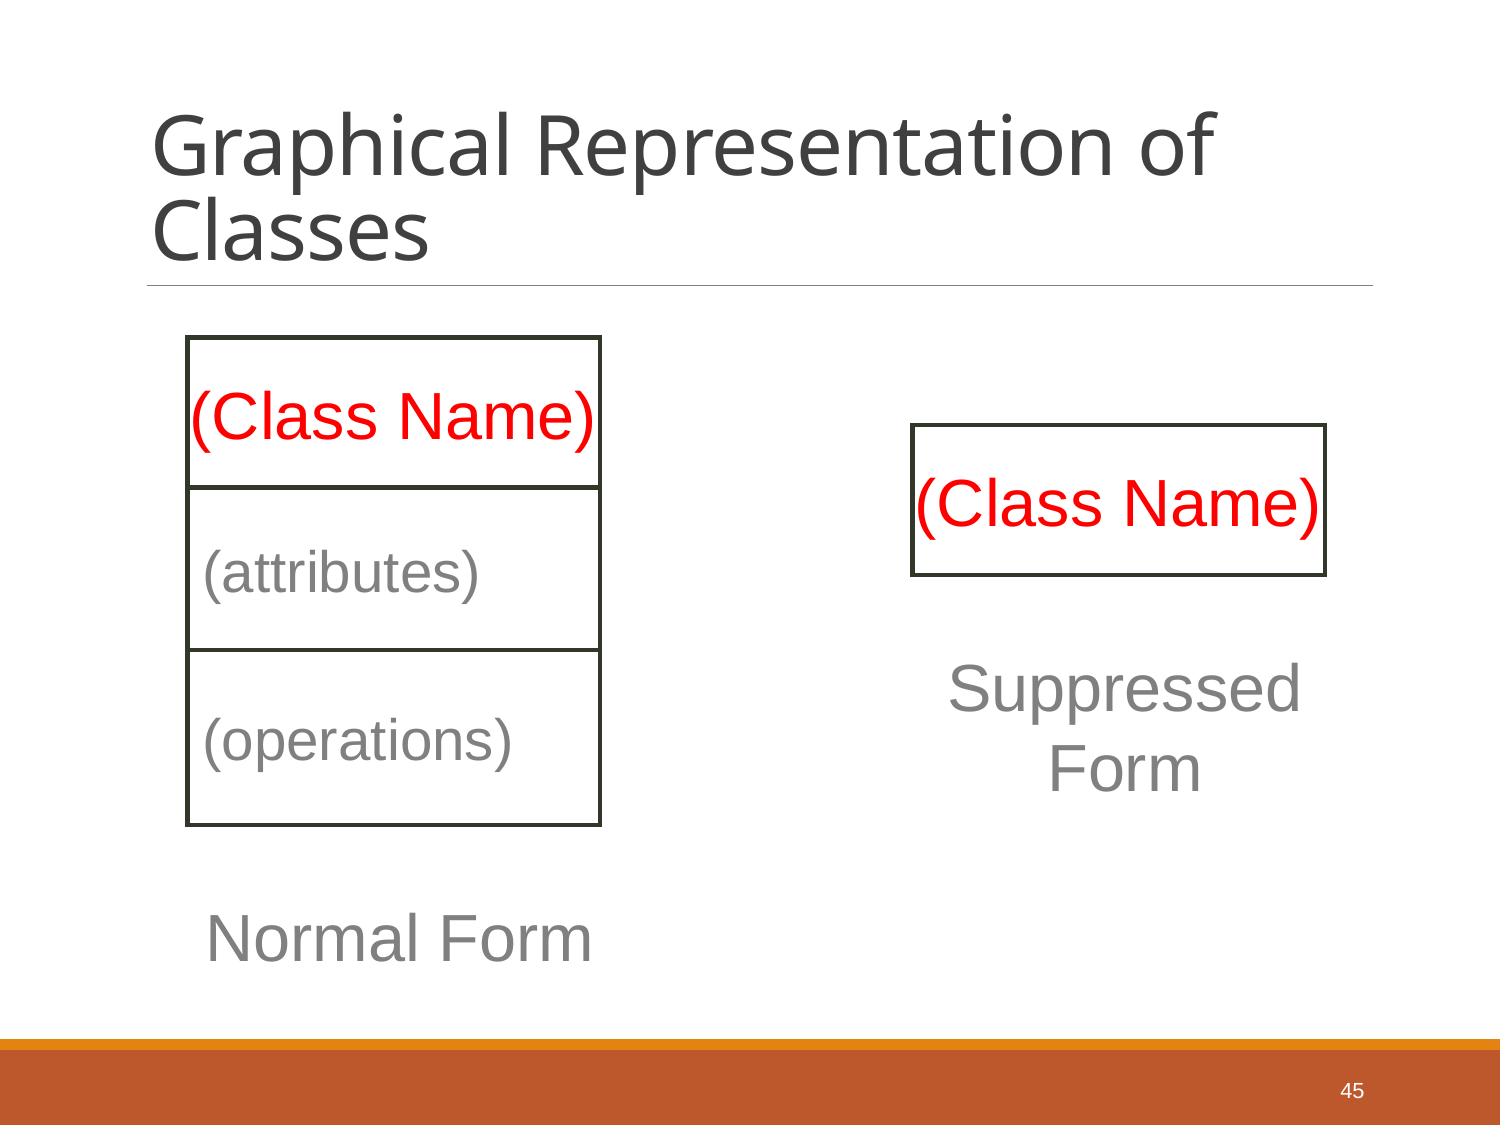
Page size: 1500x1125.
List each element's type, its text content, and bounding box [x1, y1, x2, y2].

slide_number 45 [1218, 1059, 1380, 1120]
title Graphical Representation of Classes [135, 47, 1373, 285]
text_box (operations) [187, 650, 600, 825]
text_box (Class Name) [912, 424, 1325, 575]
text_box (attributes) [187, 487, 600, 650]
text_box Normal Form [174, 887, 625, 983]
text_box (Class Name) [187, 337, 600, 487]
text_box Suppressed Form [899, 637, 1350, 813]
